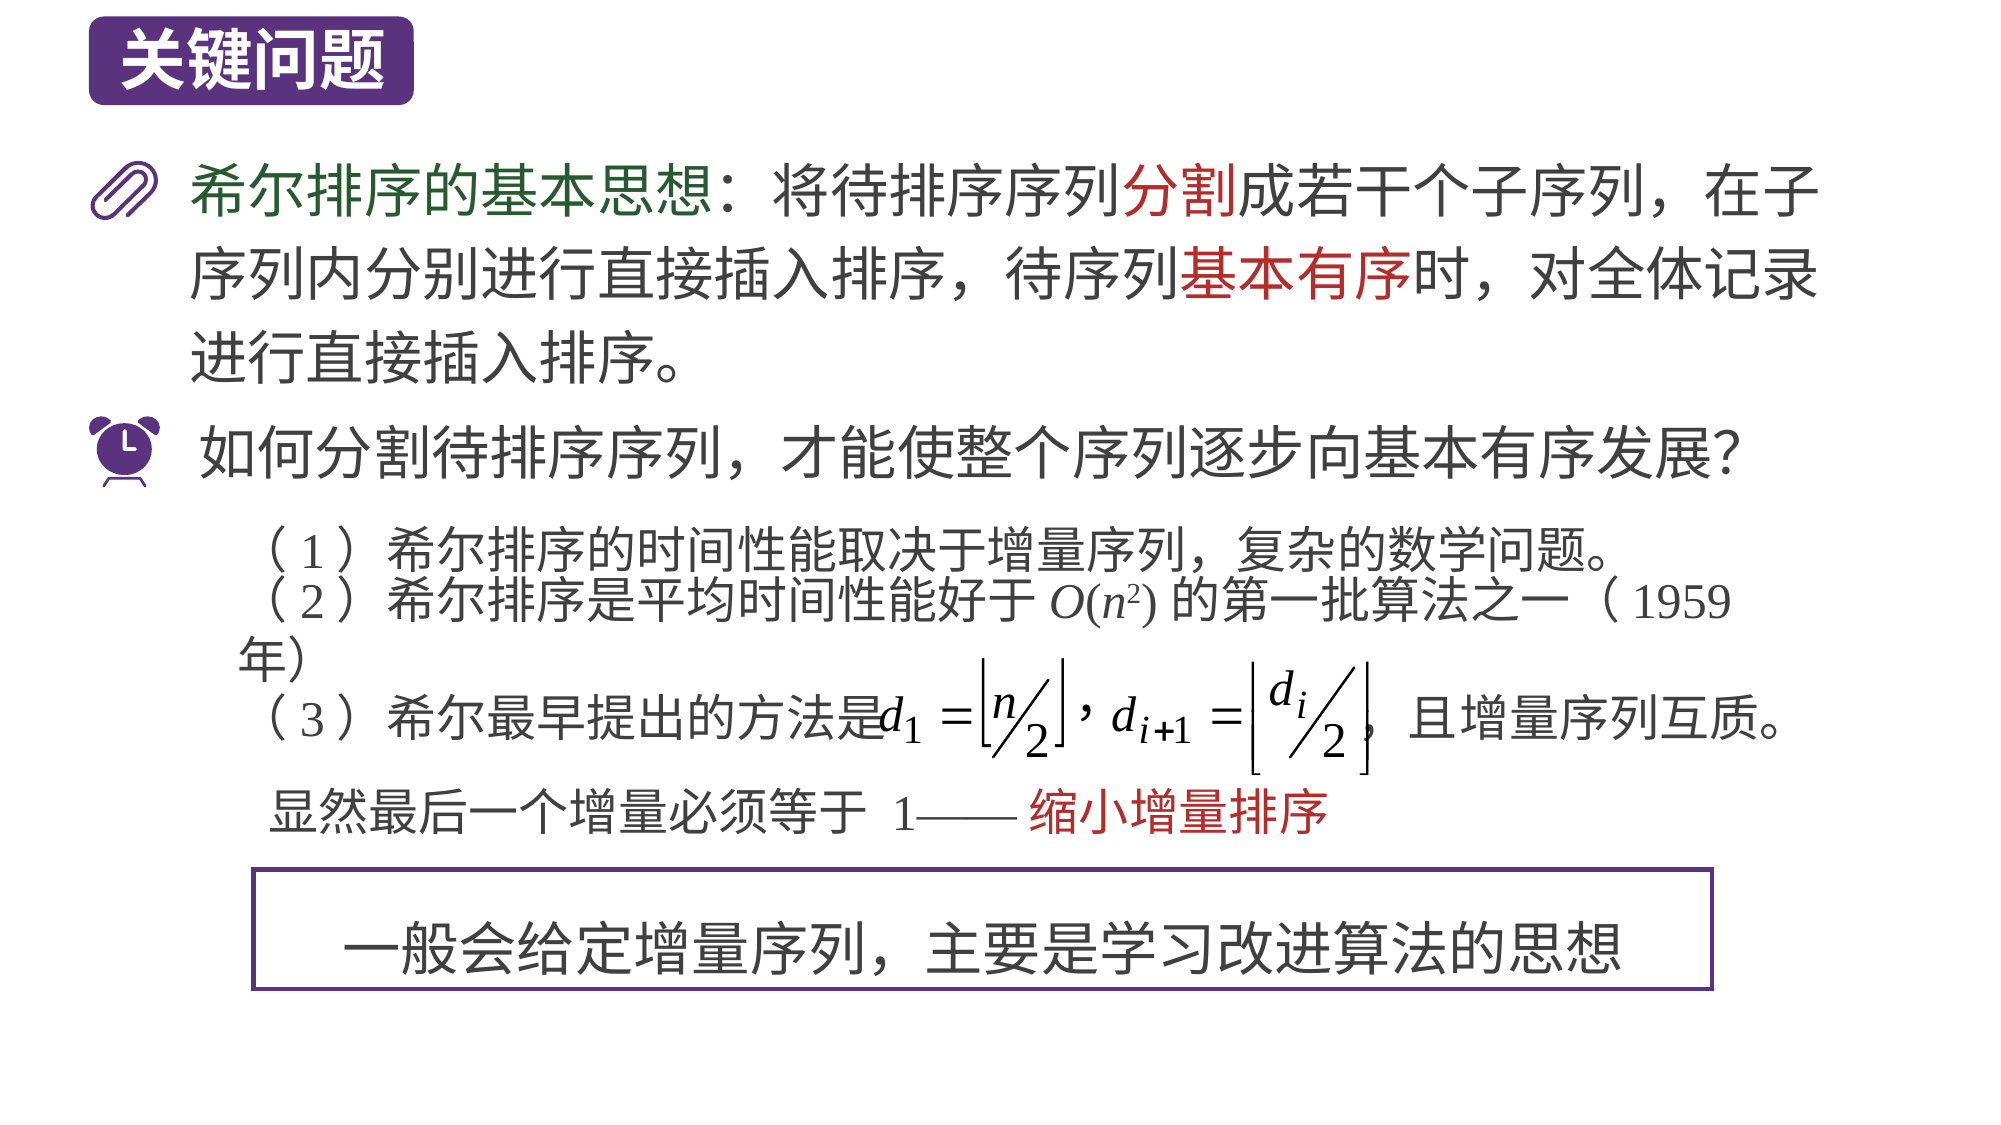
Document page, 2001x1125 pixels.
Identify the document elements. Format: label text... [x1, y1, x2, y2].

text_box [87, 15, 405, 107]
text_box 一般会给定增量序列，主要是学习改进算法的思想 [253, 869, 1713, 990]
text_box （2）希尔排序是平均时间性能好于O(n2)的第一批算法之一（1959年） [223, 561, 1837, 651]
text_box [89, 133, 1870, 394]
text_box 关键问题 [104, 10, 418, 105]
text_box （1）希尔排序的时间性能取决于增量序列，复杂的数学问题。 [223, 511, 1837, 561]
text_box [223, 651, 1898, 849]
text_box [88, 408, 1797, 495]
